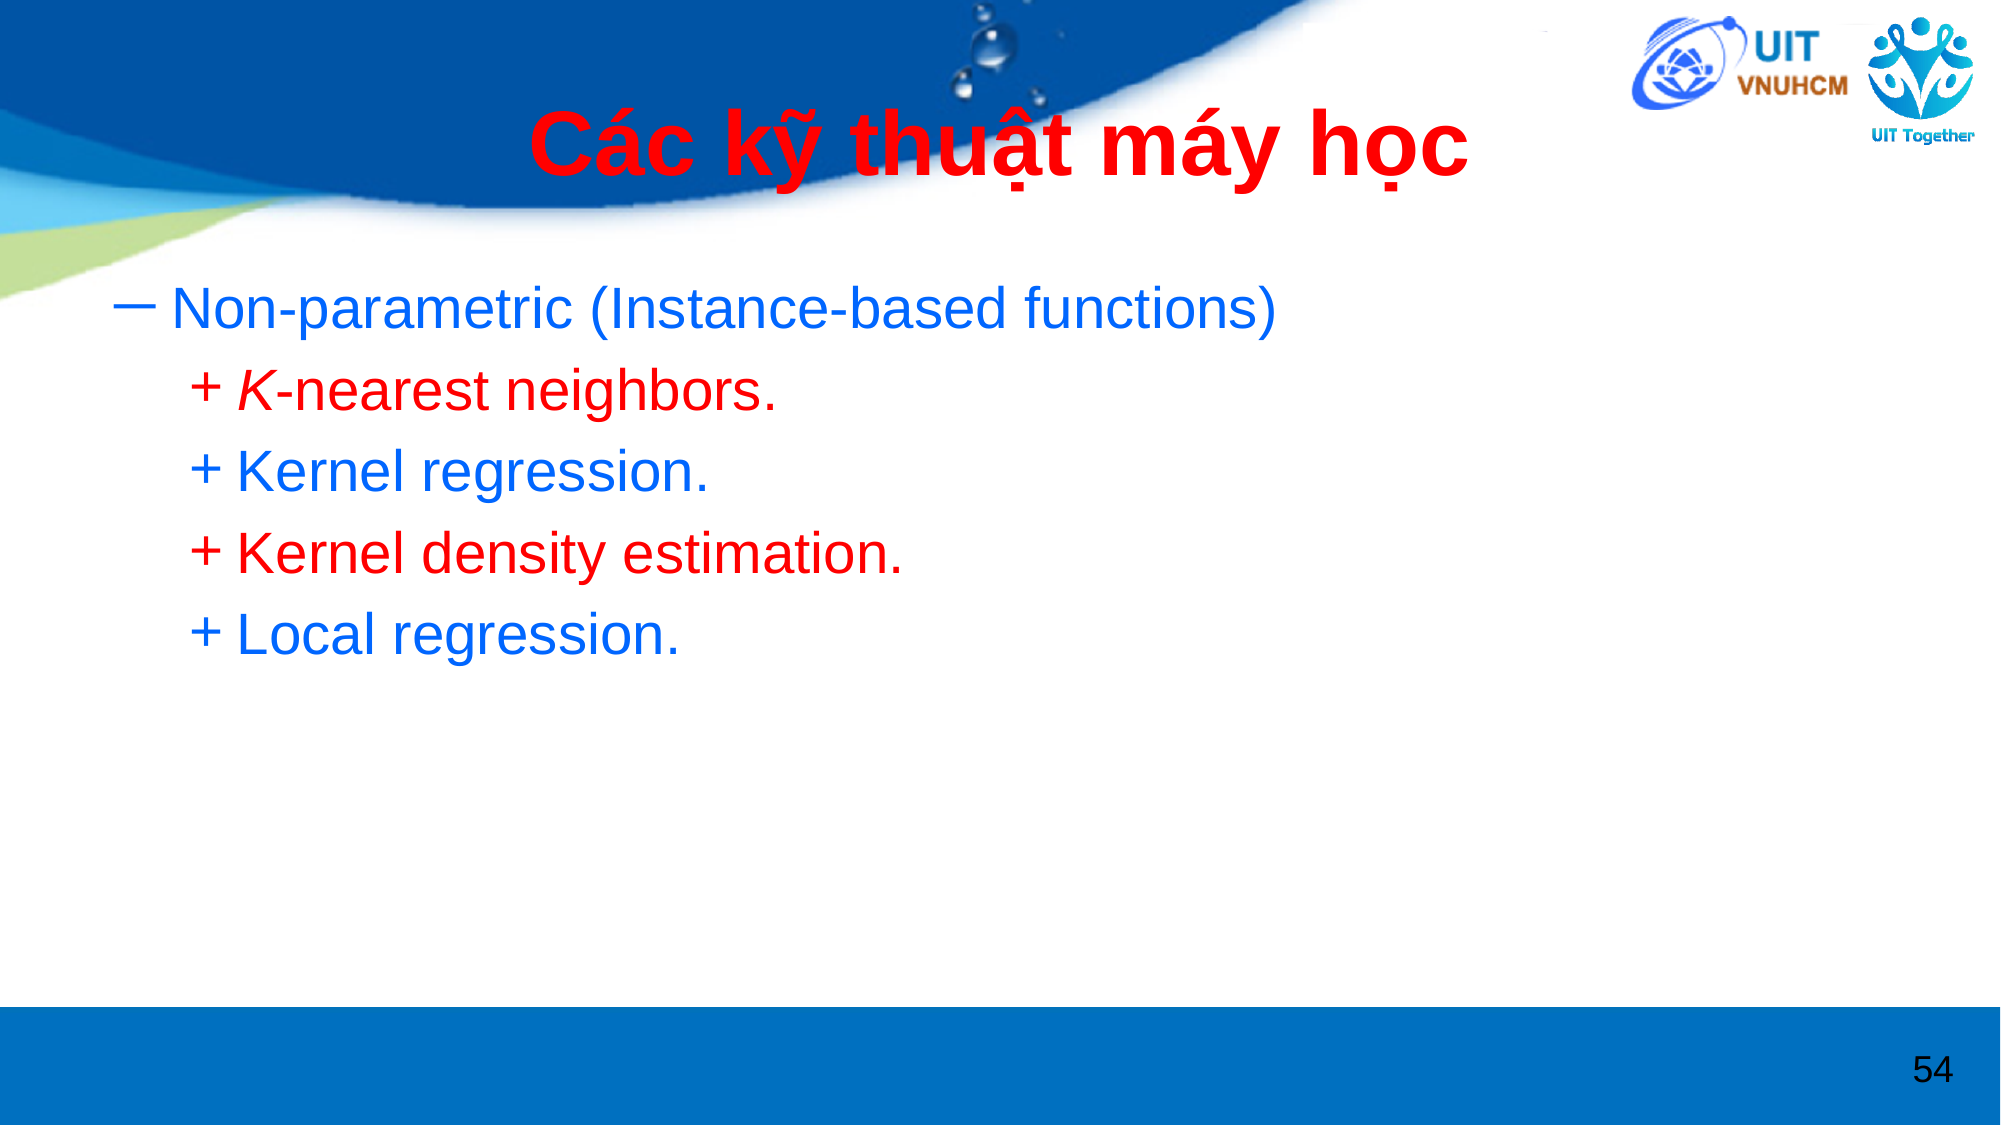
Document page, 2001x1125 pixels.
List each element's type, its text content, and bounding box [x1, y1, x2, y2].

title Các kỹ thuật máy học [99, 45, 1900, 233]
picture [0, 0, 2001, 1125]
list Non-parametric (Instance-based functions) K-nearest neighbors. Kernel regression. Kernel density estimation. Local regression. [99, 262, 1900, 1005]
